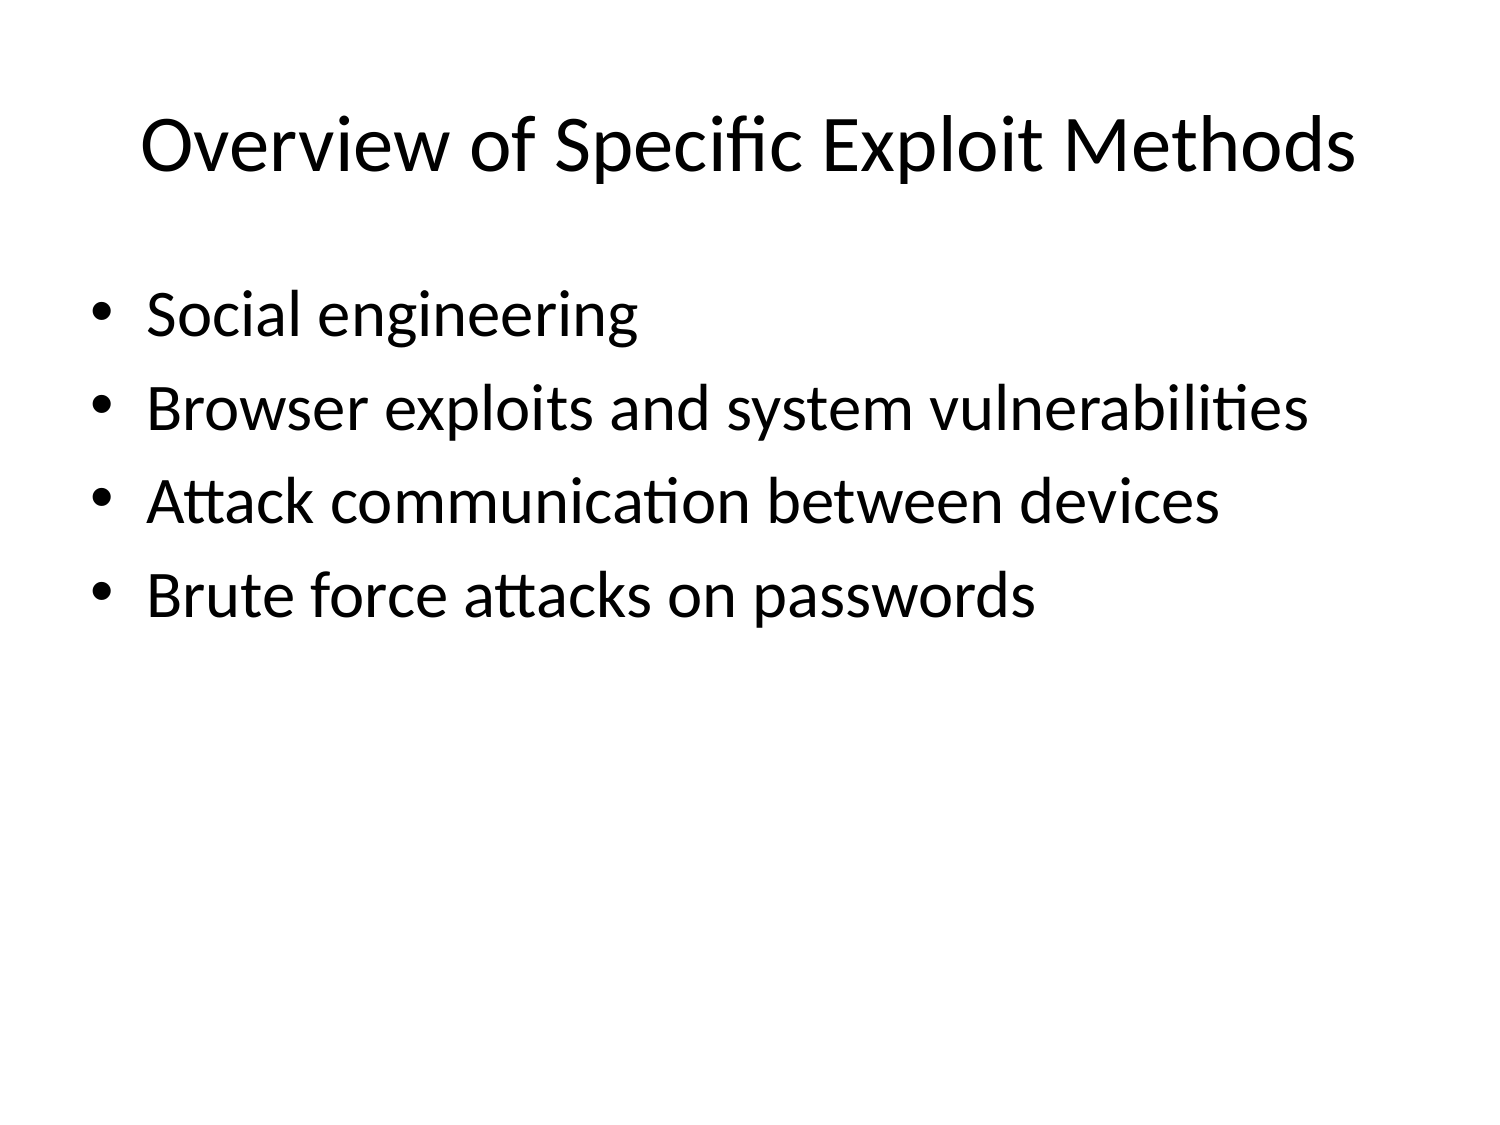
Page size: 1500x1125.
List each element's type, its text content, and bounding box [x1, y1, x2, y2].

list Social engineering Browser exploits and system vulnerabilities Attack communication between devices Brute force attacks on passwords [75, 262, 1425, 1005]
title Overview of Specific Exploit Methods [75, 45, 1425, 233]
